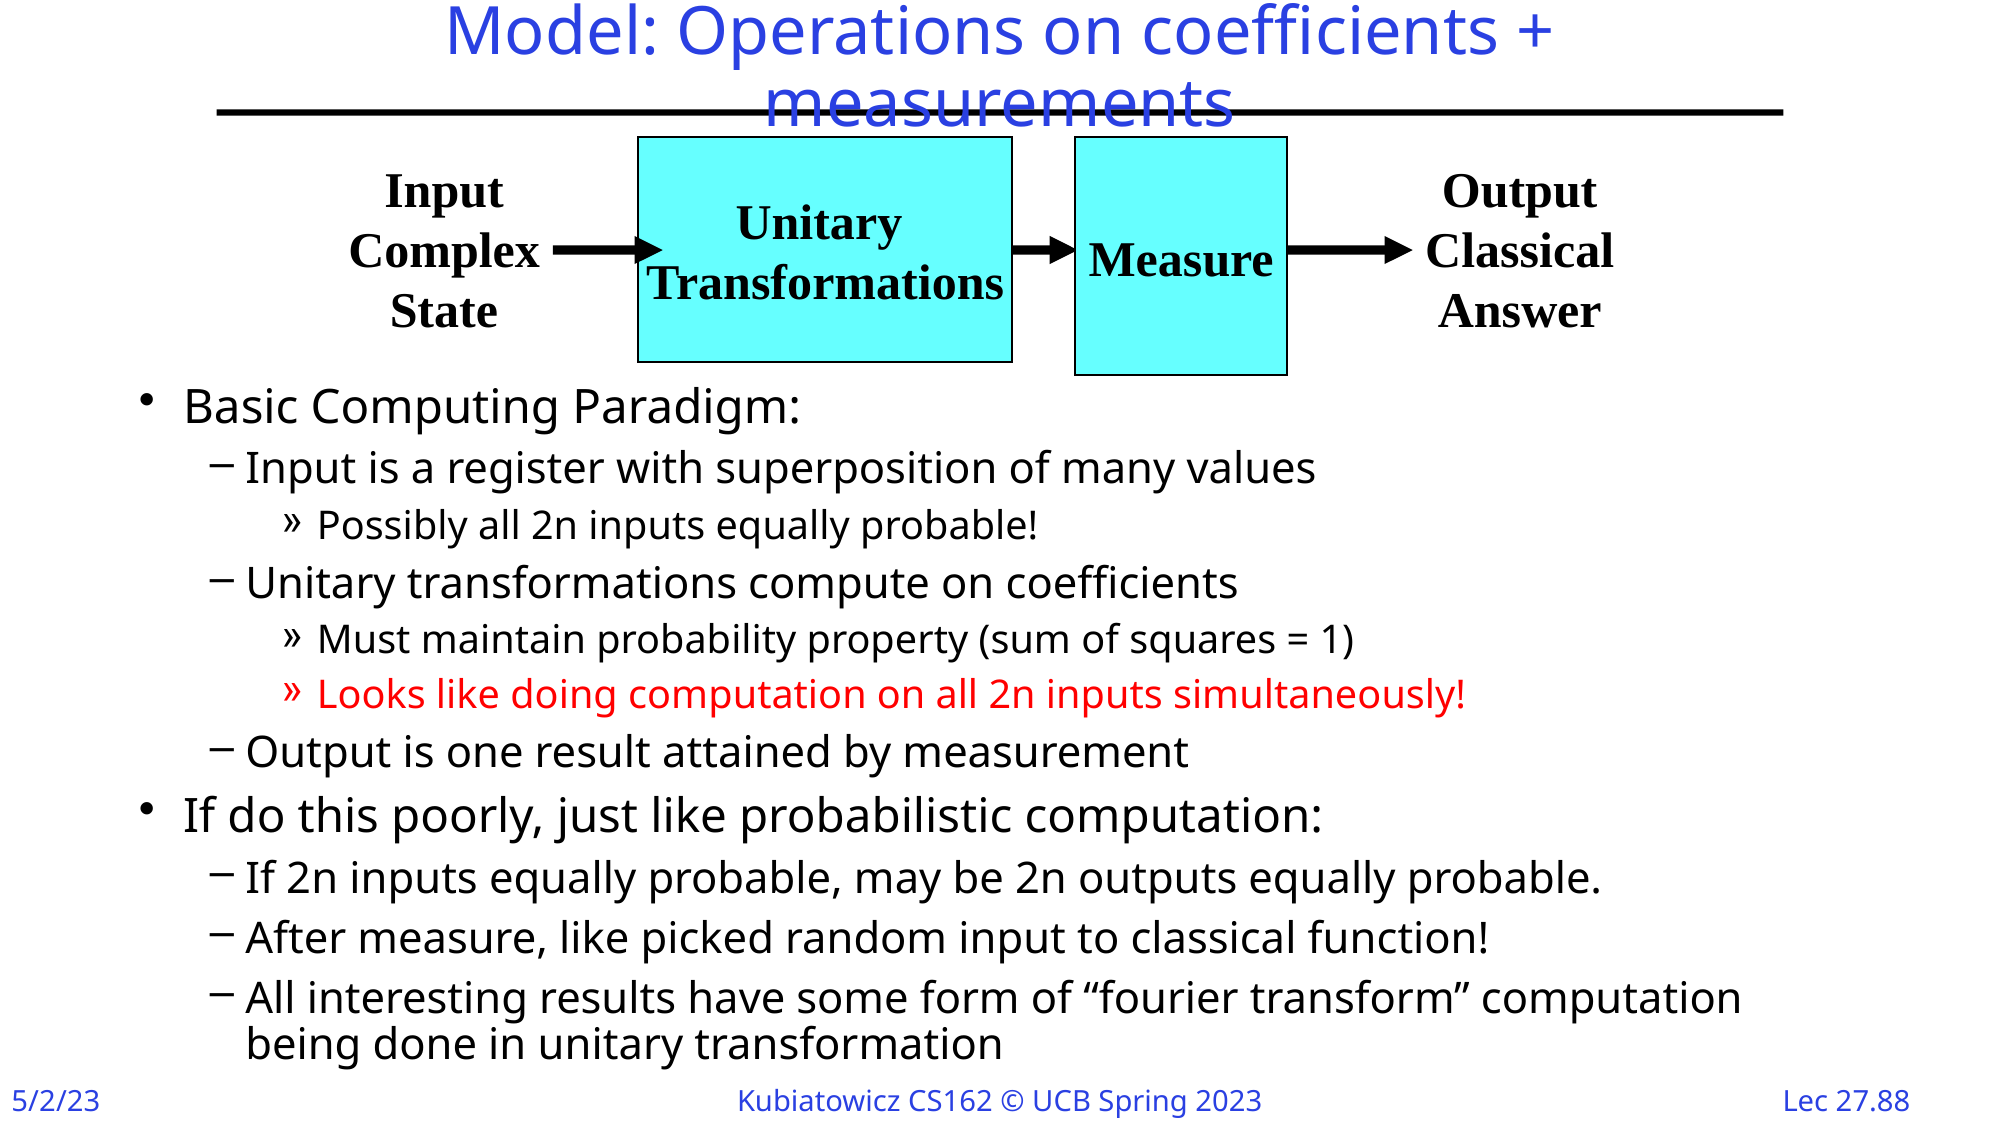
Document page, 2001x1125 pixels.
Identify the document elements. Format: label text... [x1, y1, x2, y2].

text_box Measure [1074, 137, 1288, 375]
text_box [555, 243, 663, 257]
text_box Output Classical Answer [1410, 149, 1630, 345]
list Basic Computing Paradigm: Input is a register with superposition of many values Possibly all 2n inputs equally probable! Unitary transformations compute on coefficients Must maintain probability property (sum of squares = 1) Looks like doing computation on all 2n inputs simultaneously! Output is one result attained by measurement If do this poorly, just like probabilistic computation: If 2n inputs equally probable, may be 2n outputs equally probable. After measure, like picked random input to classical function! All interesting results have some form of “fourier transform” computation being done in unitary transformation [123, 375, 1877, 1083]
text_box [1288, 243, 1410, 257]
text_box [1013, 243, 1074, 257]
title Model: Operations on coefficients + measurements [216, 24, 1784, 113]
text_box Input Complex State [333, 149, 555, 345]
text_box Unitary Transformations [638, 137, 1013, 363]
